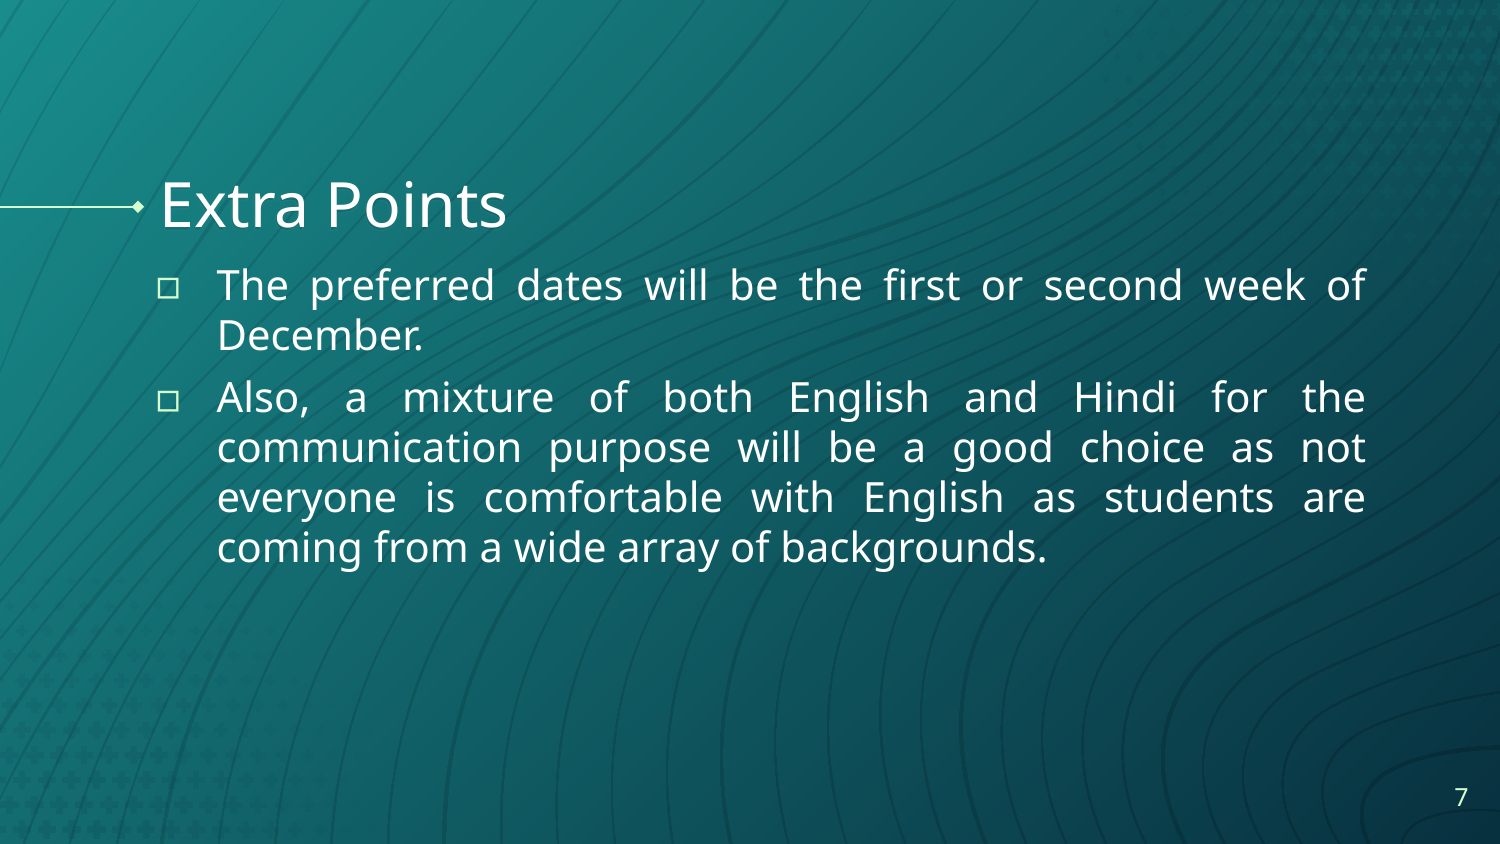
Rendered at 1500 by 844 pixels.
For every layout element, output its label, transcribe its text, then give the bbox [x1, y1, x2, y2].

list The preferred dates will be the first or second week of December. Also, a mixture of both English and Hindi for the communication purpose will be a good choice as not everyone is comfortable with English as students are coming from a wide array of backgrounds. [141, 258, 1367, 716]
slide_number 7 [1378, 766, 1469, 832]
title Extra Points [159, 174, 1340, 240]
